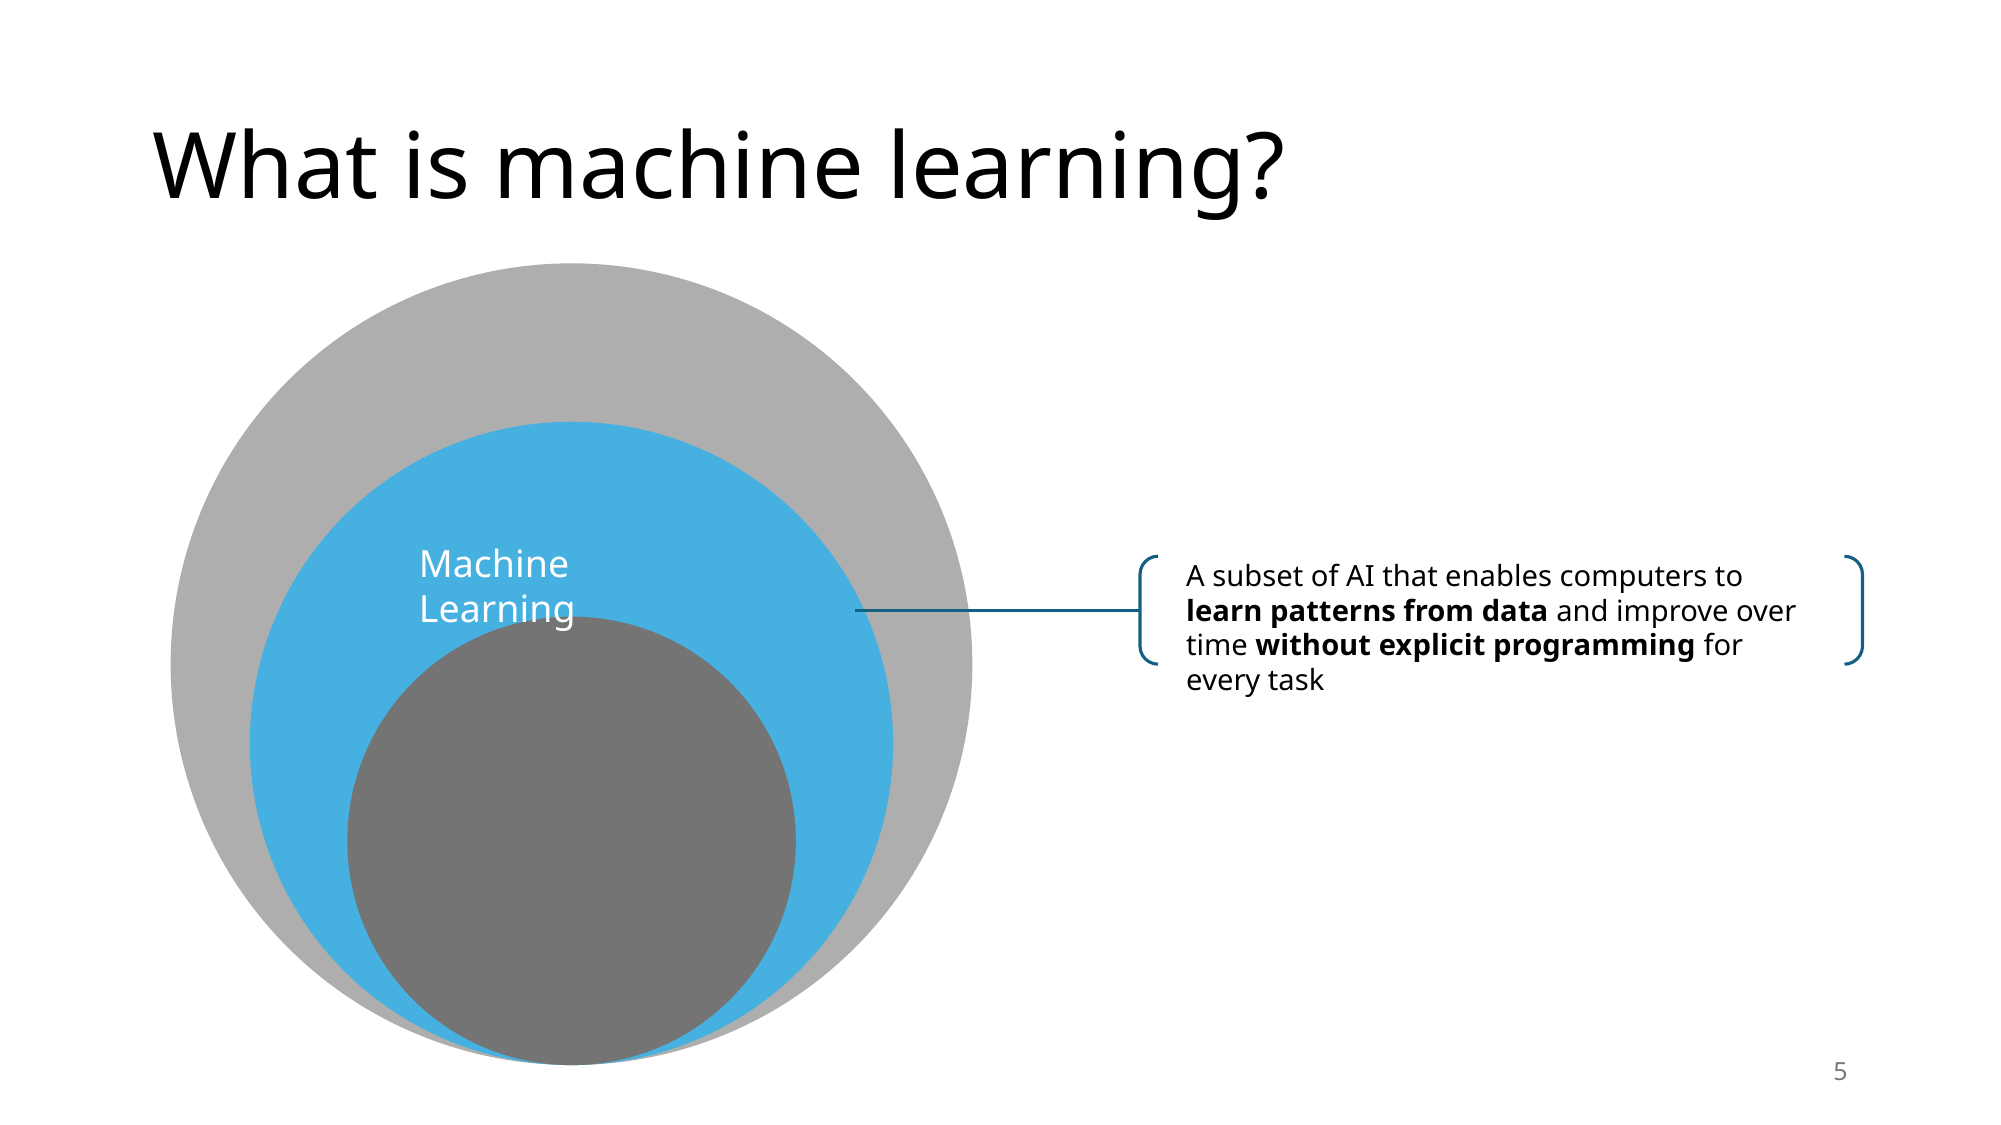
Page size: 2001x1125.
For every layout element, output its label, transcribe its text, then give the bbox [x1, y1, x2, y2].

text_box [620, 612, 974, 1064]
text_box [1832, 554, 1865, 666]
text_box [248, 420, 895, 1065]
text_box A subset of AI that enables computers to learn patterns from data and improve over time without explicit programming for every task [1171, 549, 1832, 704]
text_box [169, 261, 971, 1064]
text_box Machine Learning [404, 532, 739, 637]
title What is machine learning? [137, 59, 1863, 278]
text_box [1138, 554, 1171, 666]
slide_number 4 [1412, 1042, 1863, 1103]
text_box [345, 637, 798, 1067]
